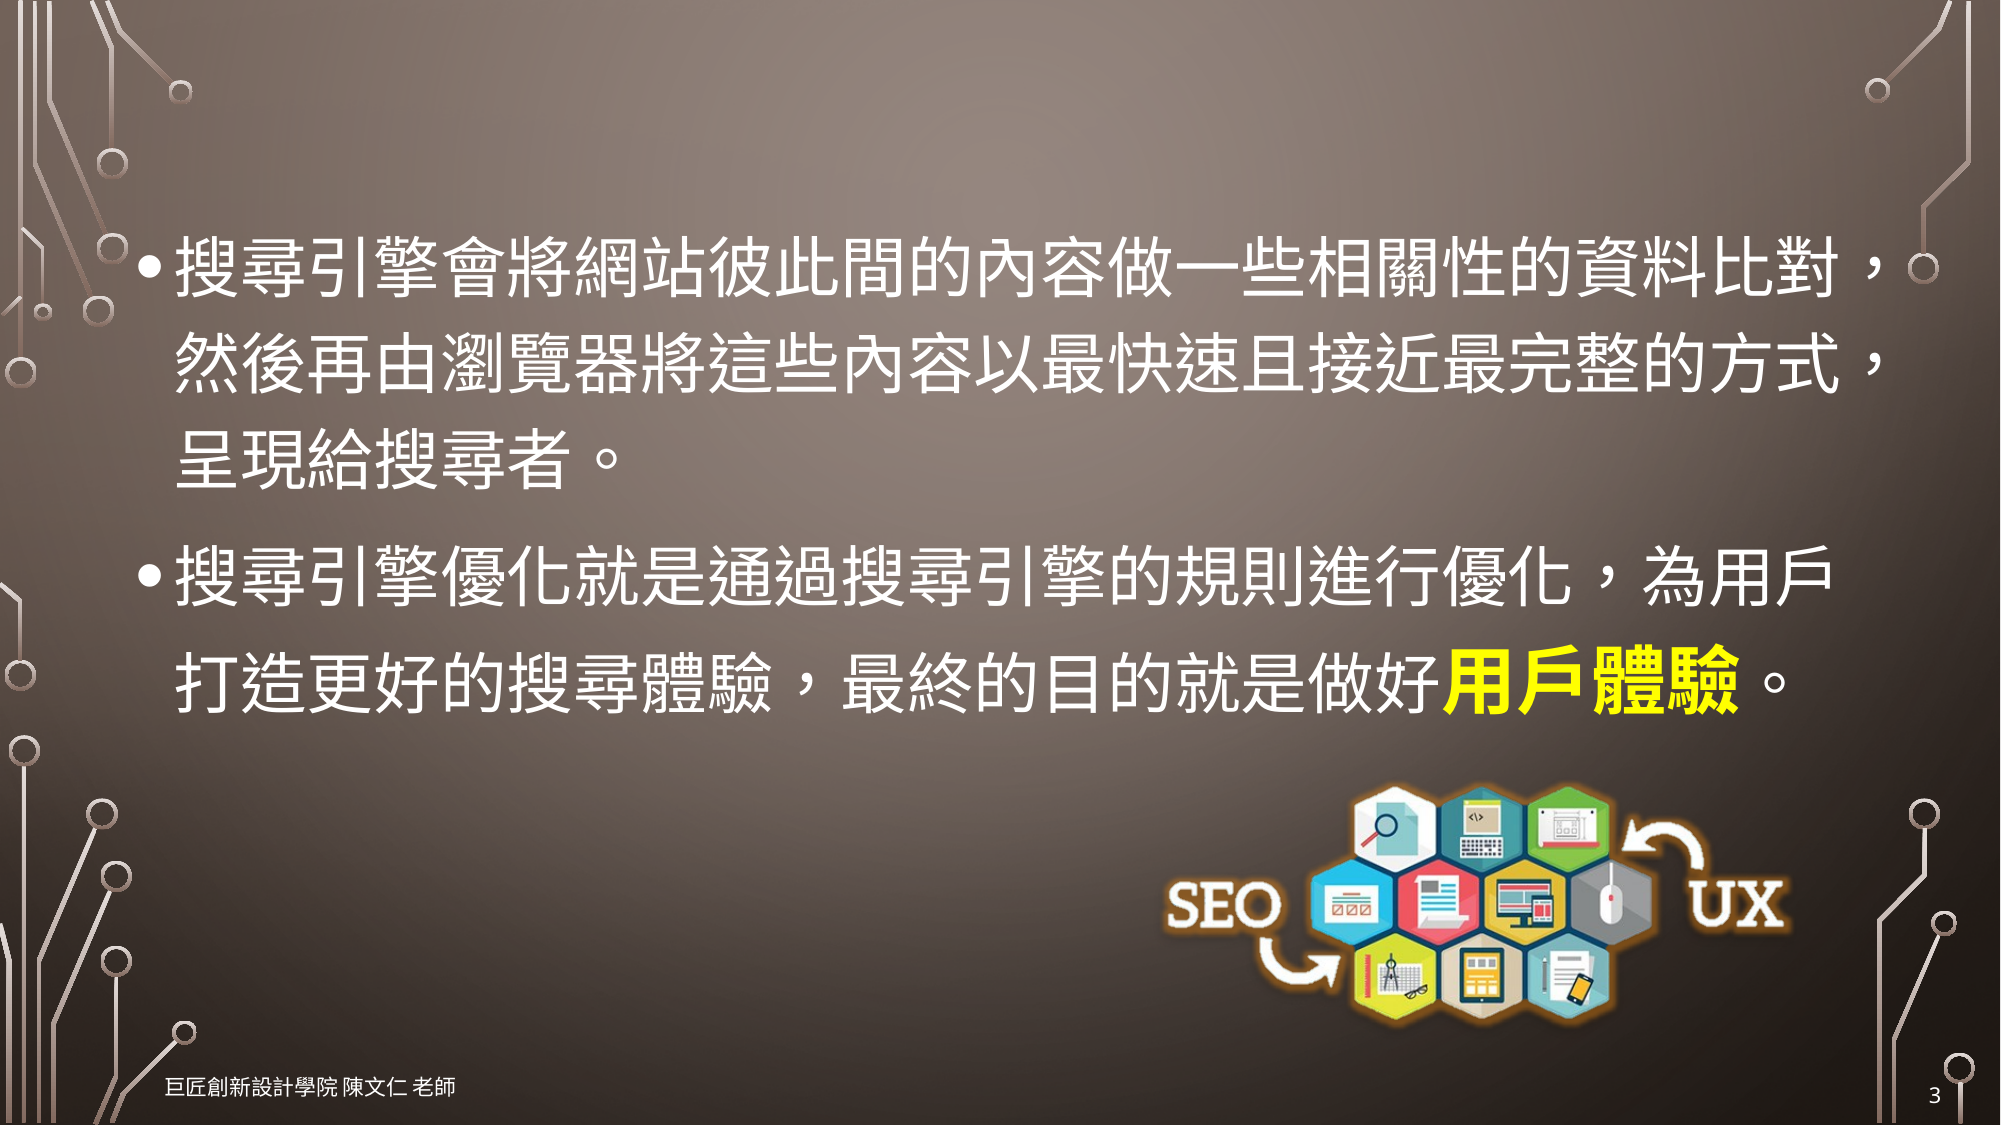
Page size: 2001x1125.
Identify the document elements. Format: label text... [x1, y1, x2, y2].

footer 巨匠創新設計學院 陳文仁 老師 [149, 1059, 1173, 1120]
list 搜尋引擎會將網站彼此間的內容做一些相關性的資料比對，然後再由瀏覽器將這些內容以最快速且接近最完整的方式，呈現給搜尋者。 搜尋引擎優化就是通過搜尋引擎的規則進行優化，為用戶打造更好的搜尋體驗，最終的目的就是做好用戶體驗。 [120, 202, 1880, 1066]
slide_number 3 [1829, 1066, 1957, 1125]
picture [1129, 739, 1839, 1060]
